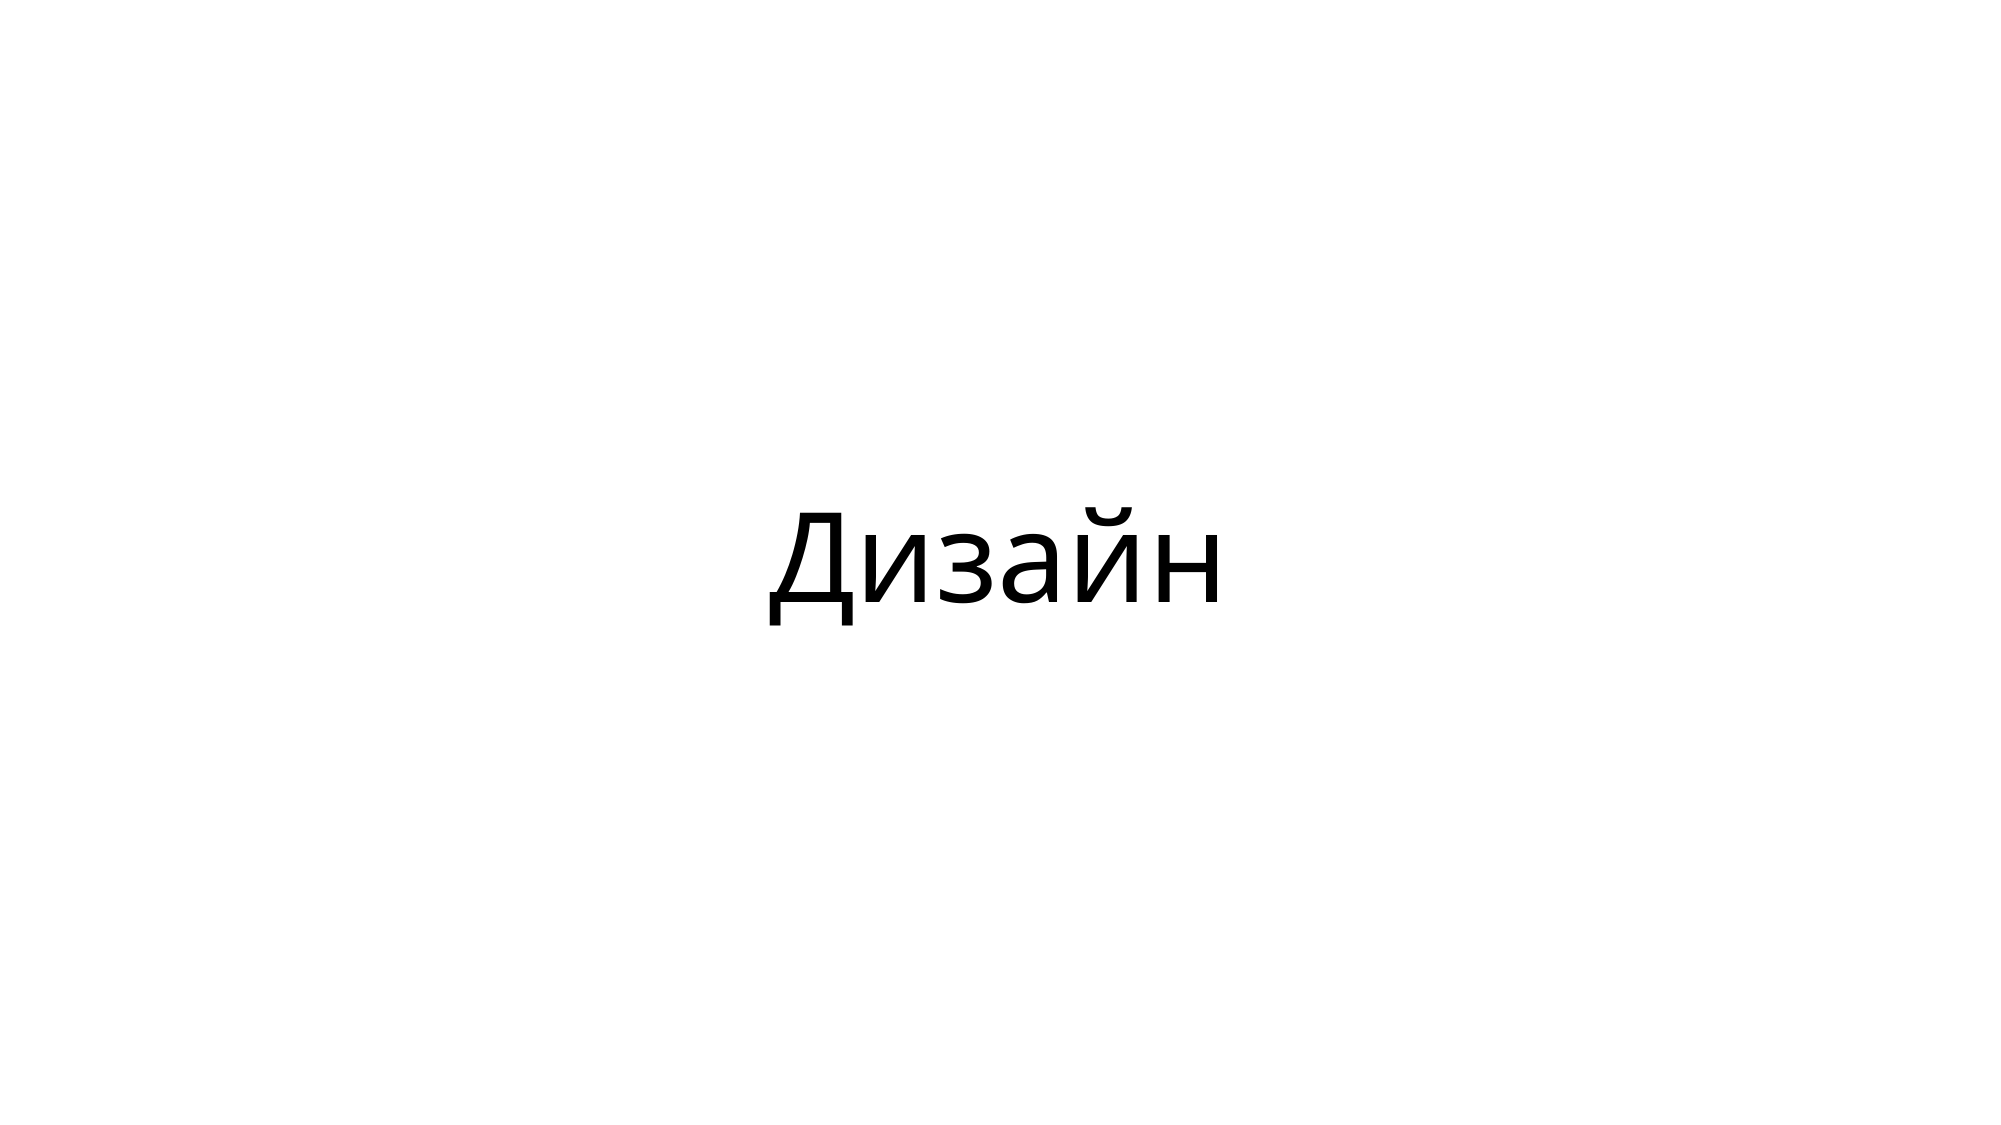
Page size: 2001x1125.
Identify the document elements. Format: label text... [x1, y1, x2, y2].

title Дизайн [136, 0, 1862, 1125]
